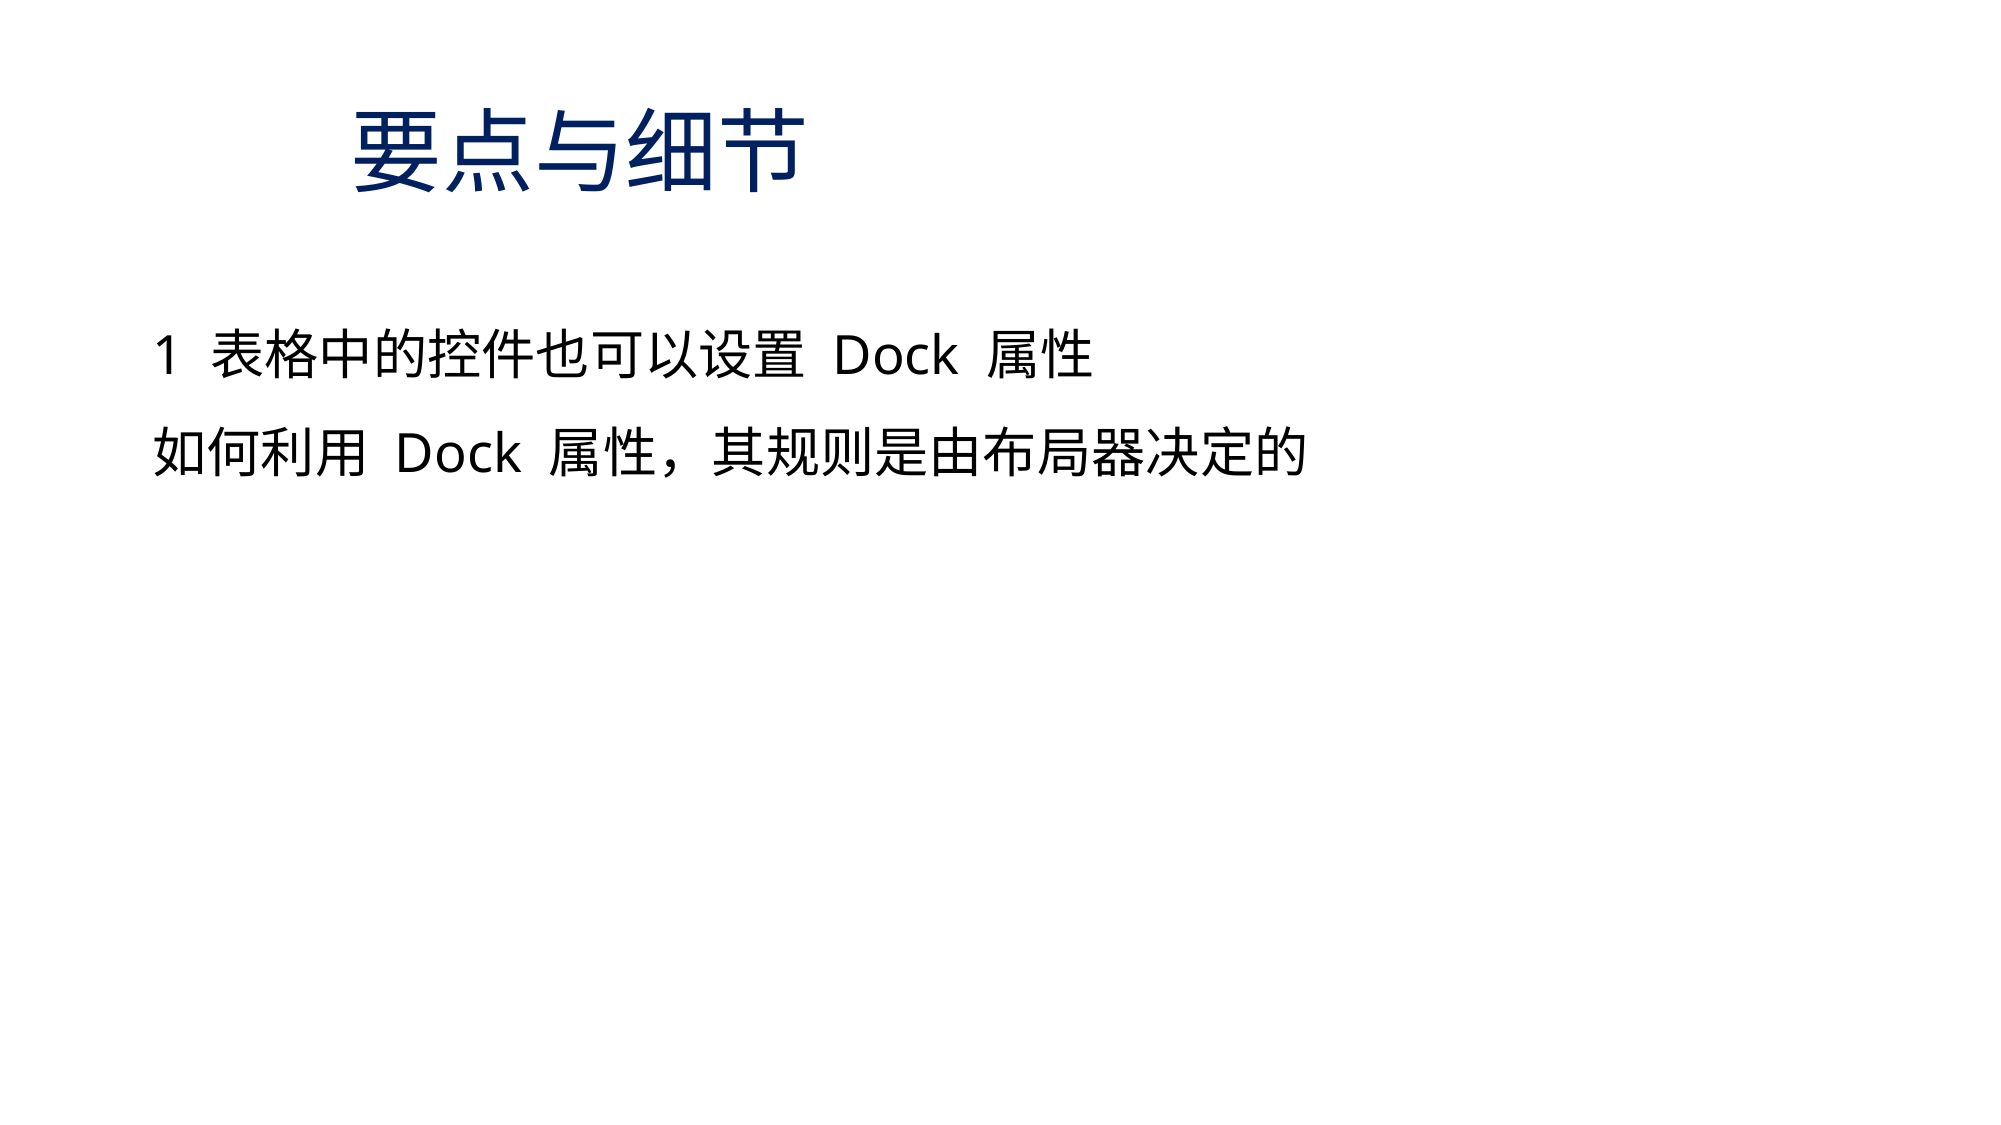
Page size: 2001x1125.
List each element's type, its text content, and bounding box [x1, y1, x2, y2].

title 要点与细节 [335, 90, 1680, 223]
list 1 表格中的控件也可以设置 Dock 属性 如何利用 Dock 属性，其规则是由布局器决定的 [137, 299, 1863, 1014]
